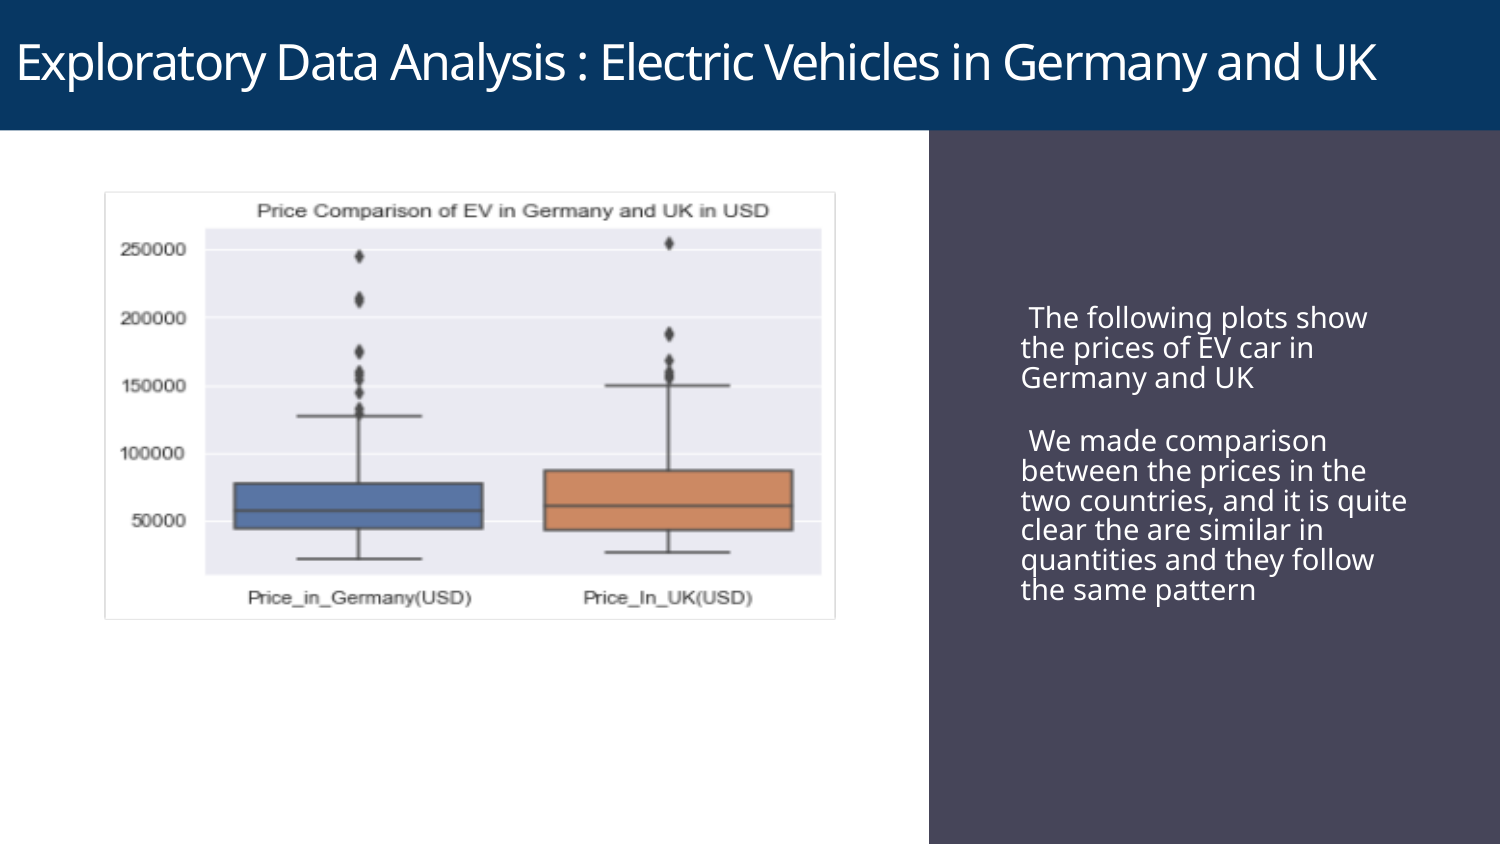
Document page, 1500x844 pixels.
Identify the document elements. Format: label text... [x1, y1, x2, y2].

list The following plots show the prices of EV car in Germany and UK We made comparison between the prices in the two countries, and it is quite clear the are similar in quantities and they follow the same pattern [1005, 297, 1425, 711]
text_box Exploratory Data Analysis : Electric Vehicles in Germany and UK [0, 0, 1500, 131]
picture [90, 184, 851, 628]
text_box [929, 131, 1500, 844]
